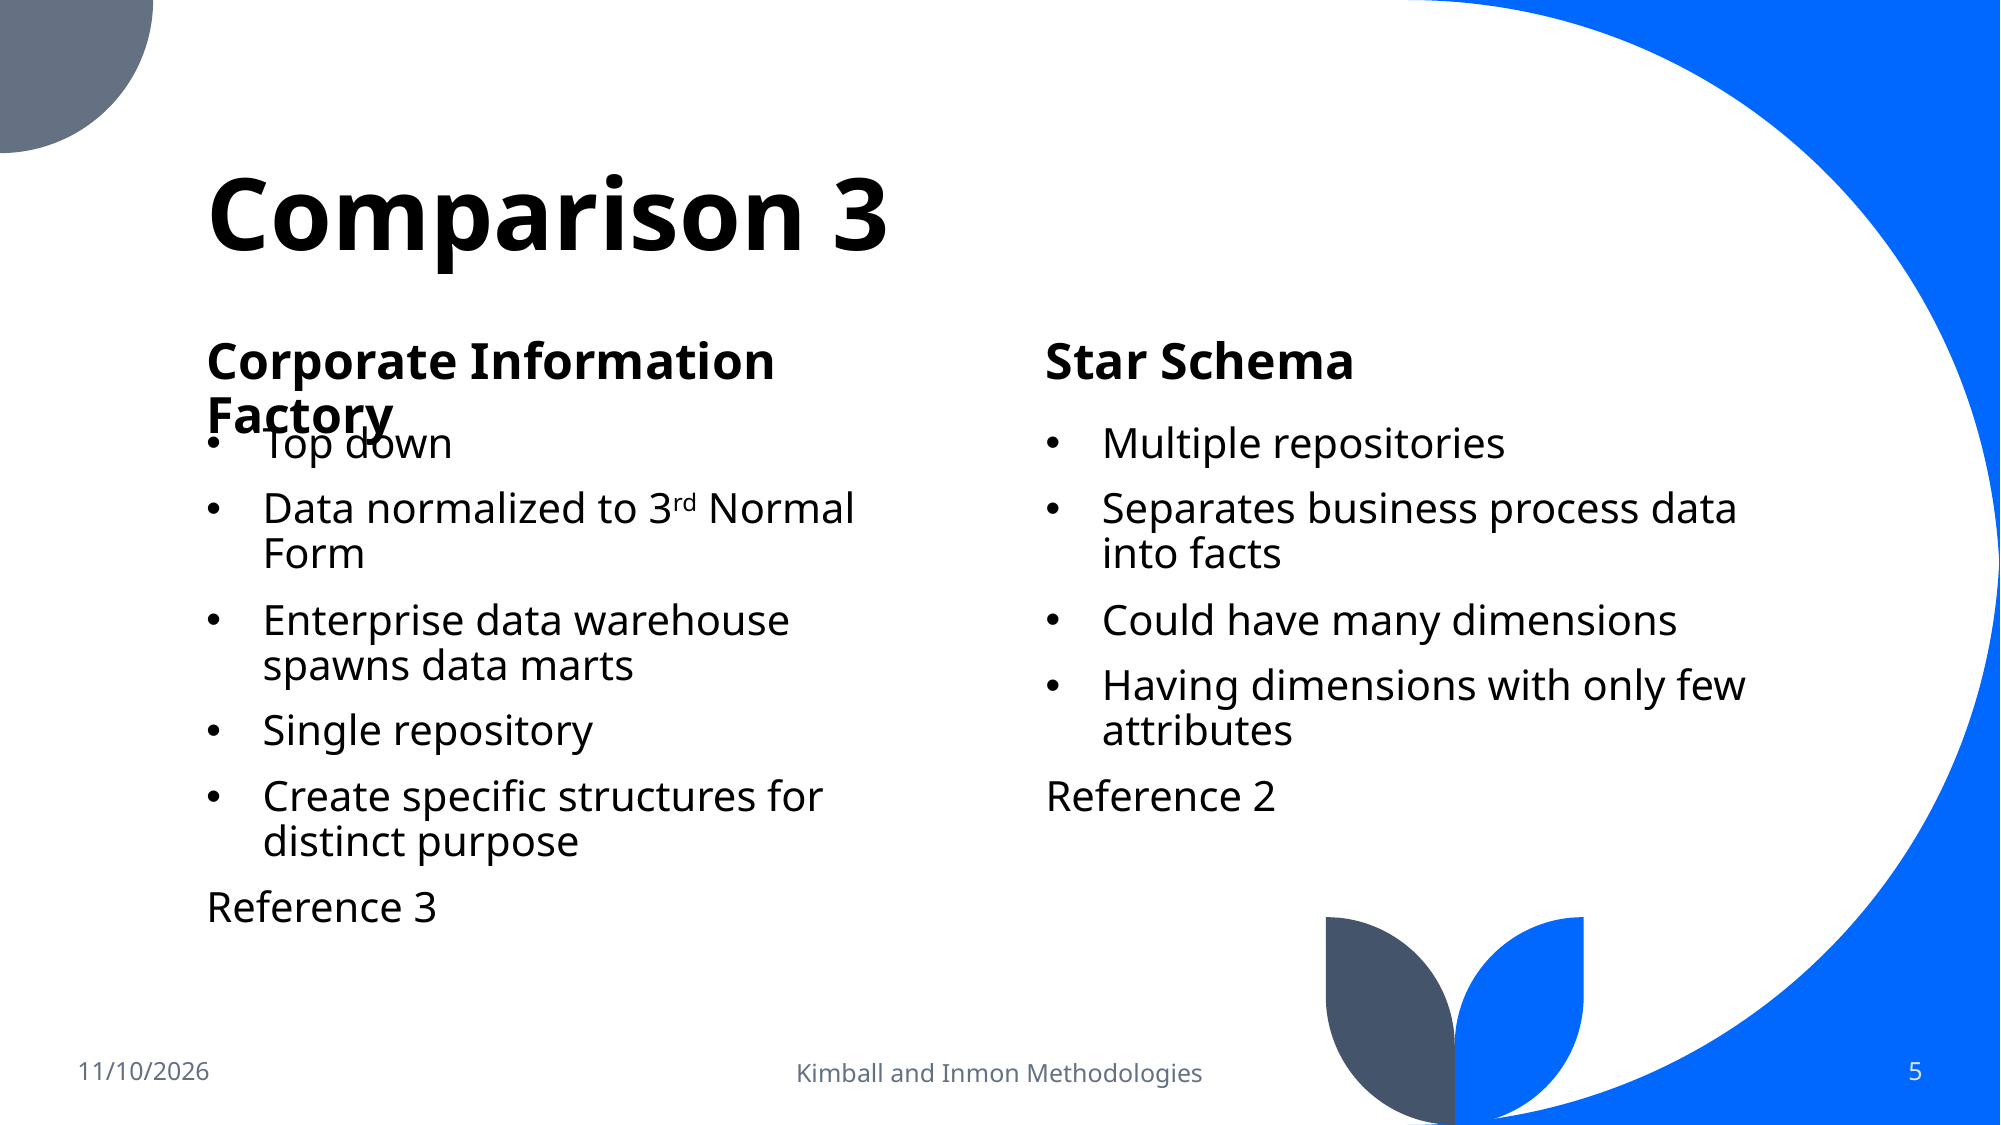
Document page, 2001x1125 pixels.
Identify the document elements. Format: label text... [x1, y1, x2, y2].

list Multiple repositories Separates business process data into facts Could have many dimensions Having dimensions with only few attributes Reference 2 [1030, 415, 1796, 879]
list Top down Data normalized to 3rd Normal Form Enterprise data warehouse spawns data marts Single repository Create specific structures for distinct purpose Reference 3 [191, 415, 957, 879]
title Comparison 3 [191, 62, 1796, 280]
list Star Schema [1030, 328, 1796, 415]
slide_number 5 [1665, 1042, 1938, 1103]
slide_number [62, 1042, 513, 1103]
footer Kimball and Inmon Methodologies [662, 1042, 1338, 1103]
list Corporate Information Factory [191, 328, 957, 415]
